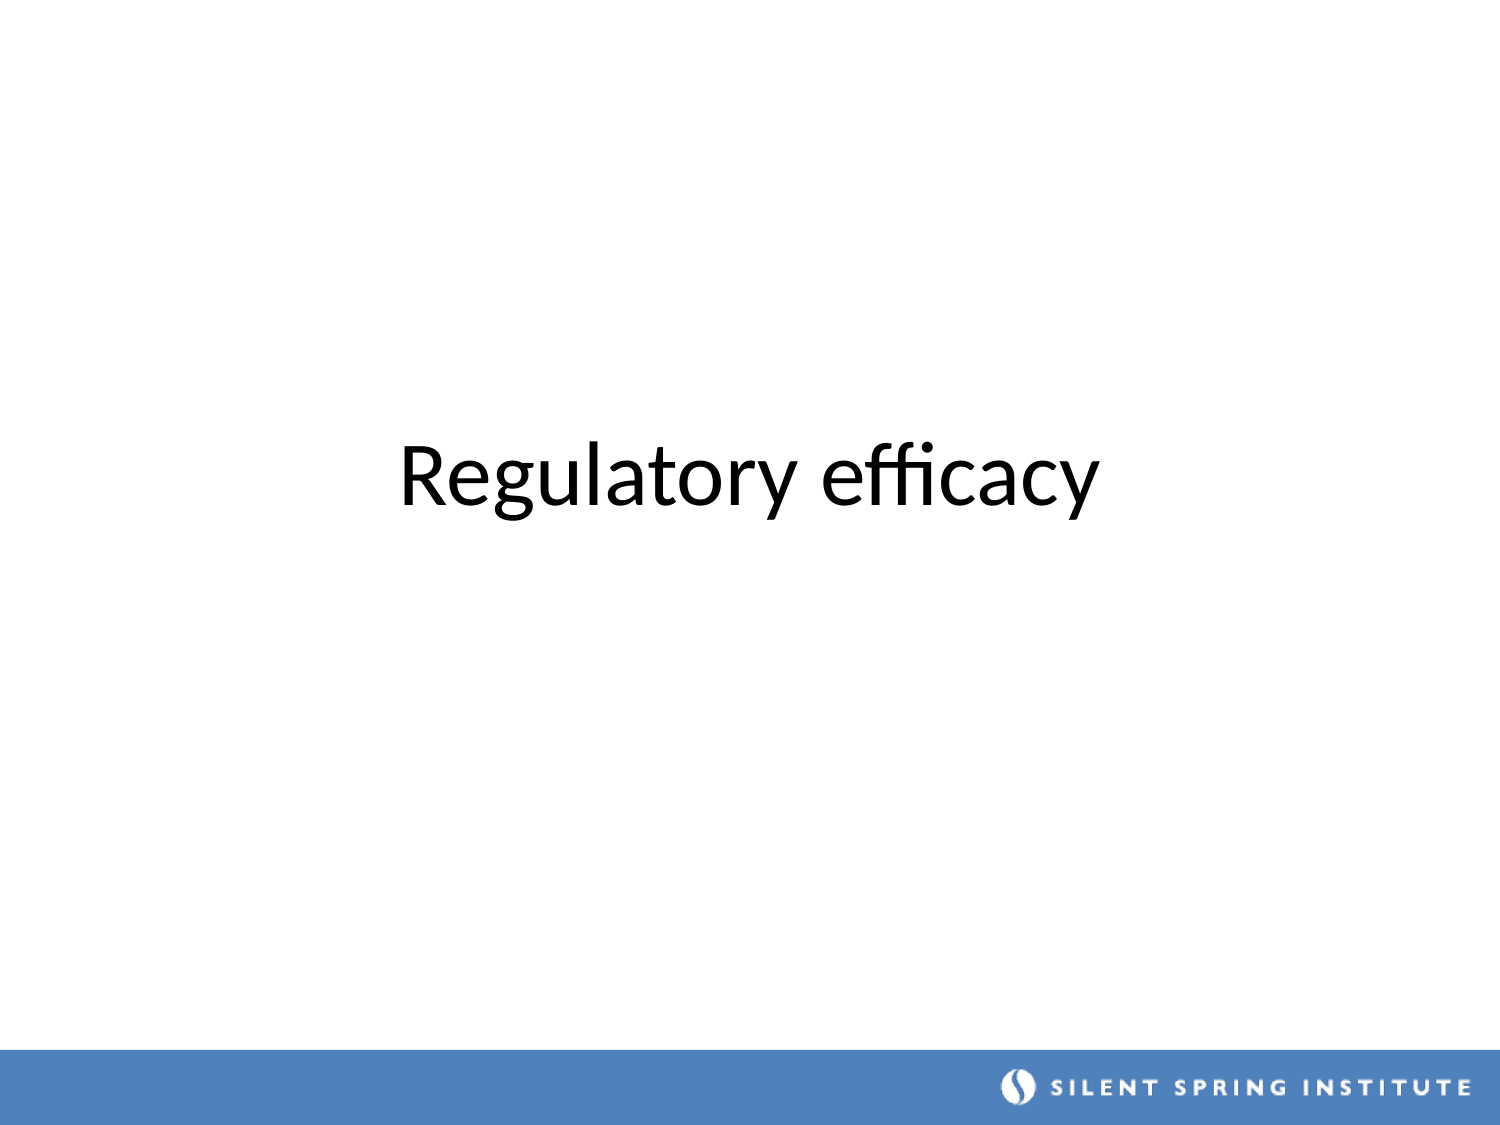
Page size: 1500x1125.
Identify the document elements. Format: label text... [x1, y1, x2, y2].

title Regulatory efficacy [75, 375, 1425, 563]
picture [999, 1068, 1480, 1107]
